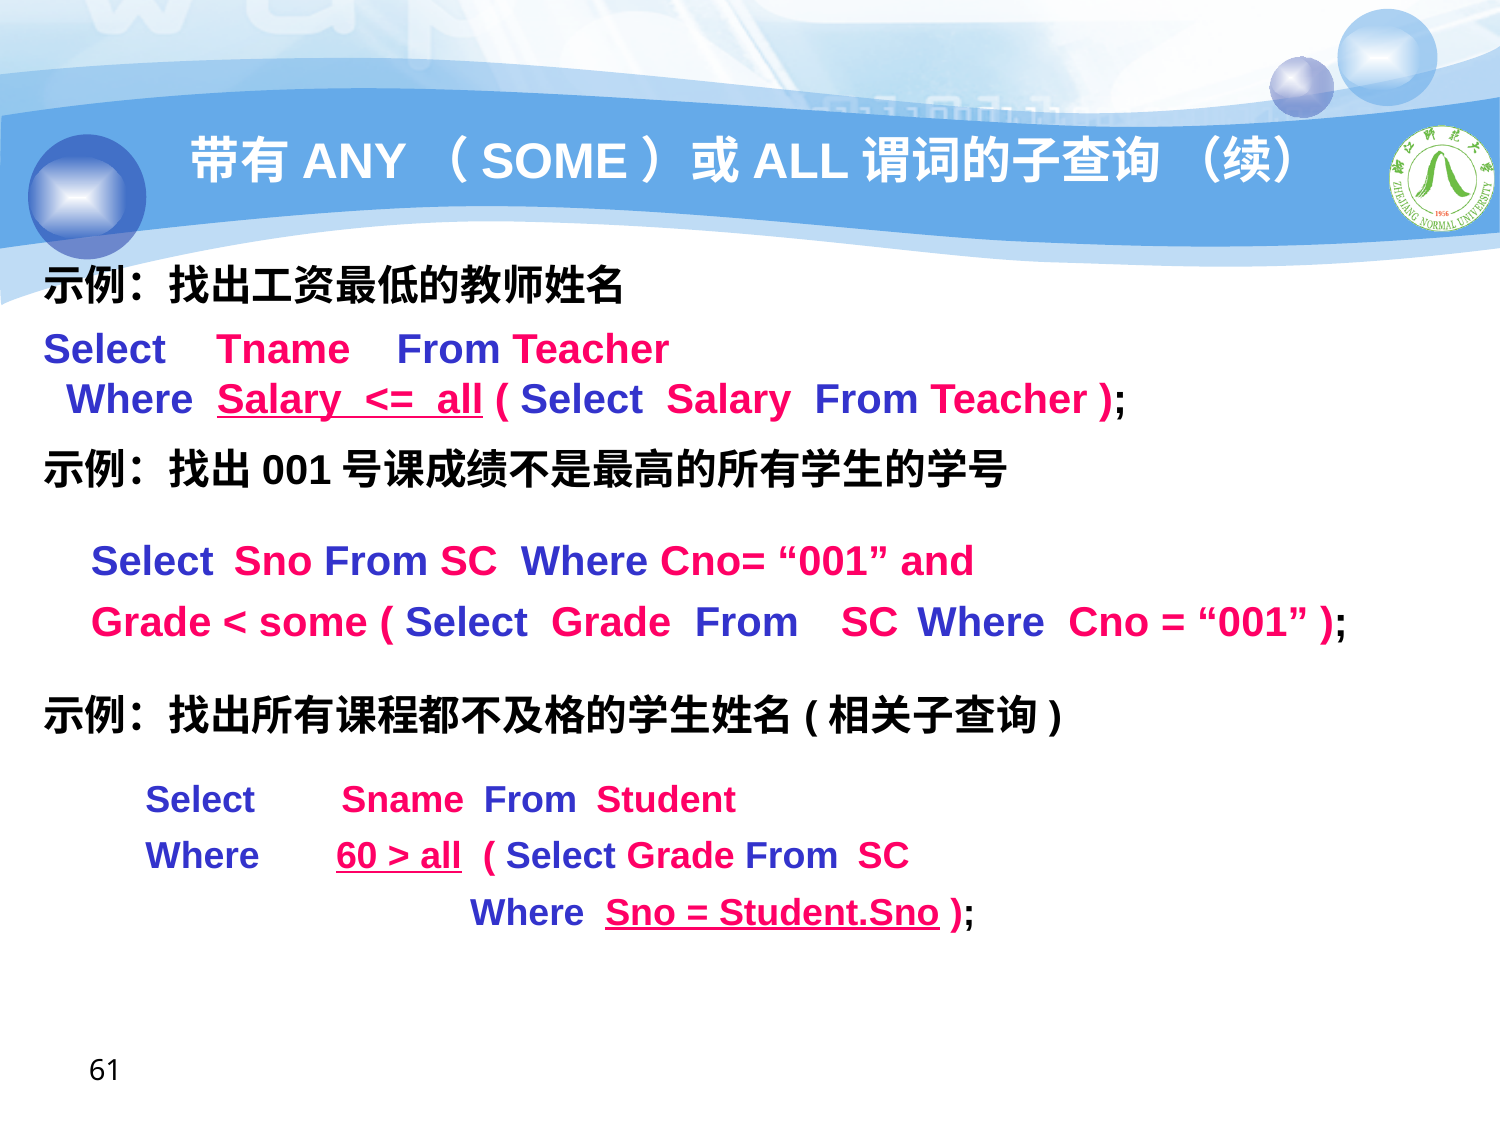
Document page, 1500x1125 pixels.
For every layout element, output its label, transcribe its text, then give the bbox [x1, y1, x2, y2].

text_box 示例：找出工资最低的教师姓名 Select Tname From Teacher Where Salary <= all ( Select Salary From Teacher ); 示例：找出001号课成绩不是最高的所有学生的学号 [41, 239, 1471, 494]
text_box Select Sno From SC Where Cno= “001” and Grade < some ( Select Grade From SC Where Cno = “001” ); [89, 516, 1401, 646]
title 带有ANY（SOME）或ALL谓词的子查询 （续） [150, 112, 1363, 205]
text_box Select Sname From Student Where 60 > all ( Select Grade From SC Where Sno = Student.Sno ); [64, 767, 1176, 941]
picture [1388, 125, 1495, 232]
slide_number 61 [41, 1023, 138, 1099]
picture [0, 0, 1500, 112]
text_box 示例：找出所有课程都不及格的学生姓名(相关子查询) [41, 686, 1370, 739]
